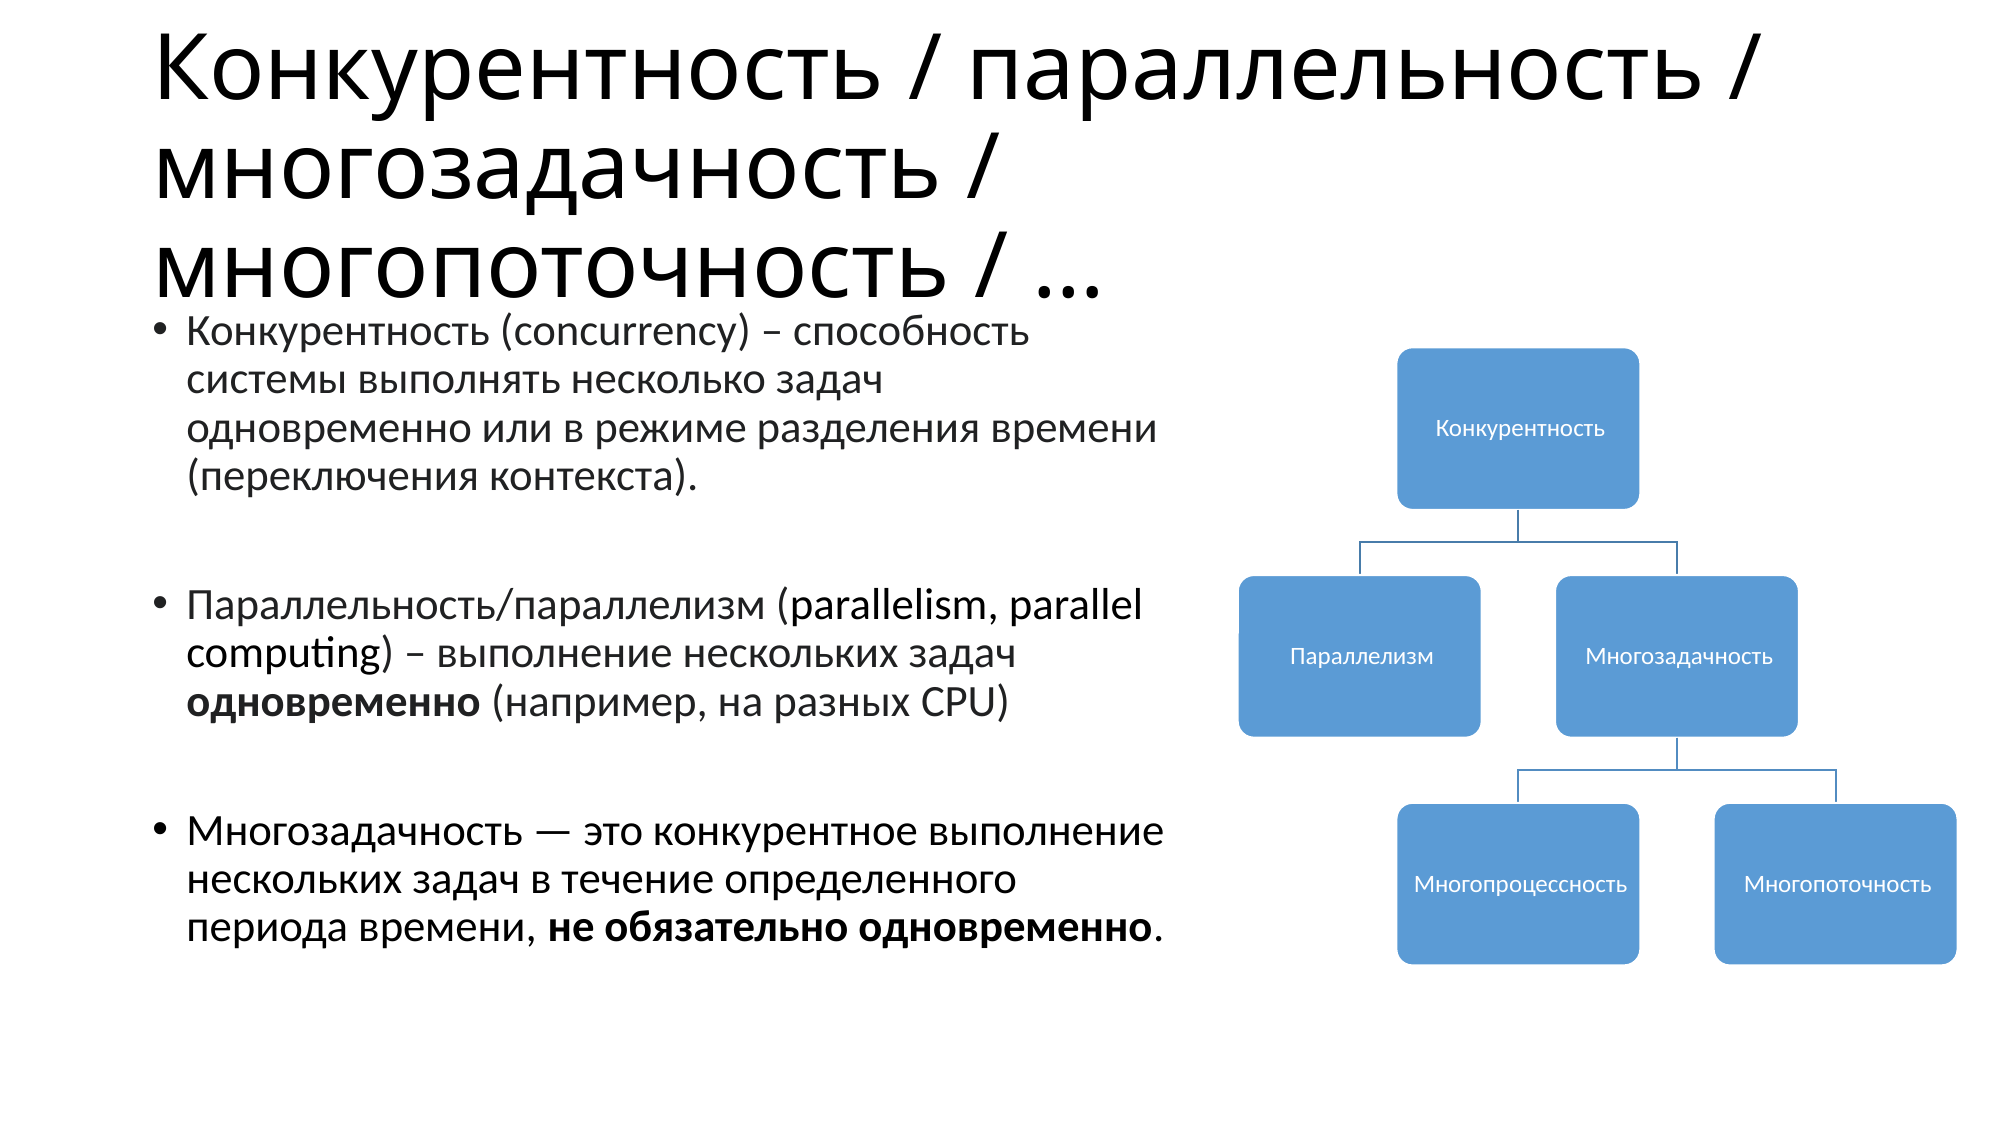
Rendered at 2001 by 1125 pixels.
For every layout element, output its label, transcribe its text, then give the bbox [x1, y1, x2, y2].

title Конкурентность / параллельность / многозадачность / многопоточность / … [137, 59, 1863, 278]
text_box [1237, 299, 1958, 1014]
list Конкурентность (concurrency) – способность системы выполнять несколько задач одновременно или в режиме разделения времени (переключения контекста). Параллельность/параллелизм (parallelism, parallel computing) – выполнение нескольких задач одновременно (например, на разных CPU) Многозадачность — это конкурентное выполнение нескольких задач в течение определенного периода времени, не обязательно одновременно. [137, 299, 1186, 1014]
